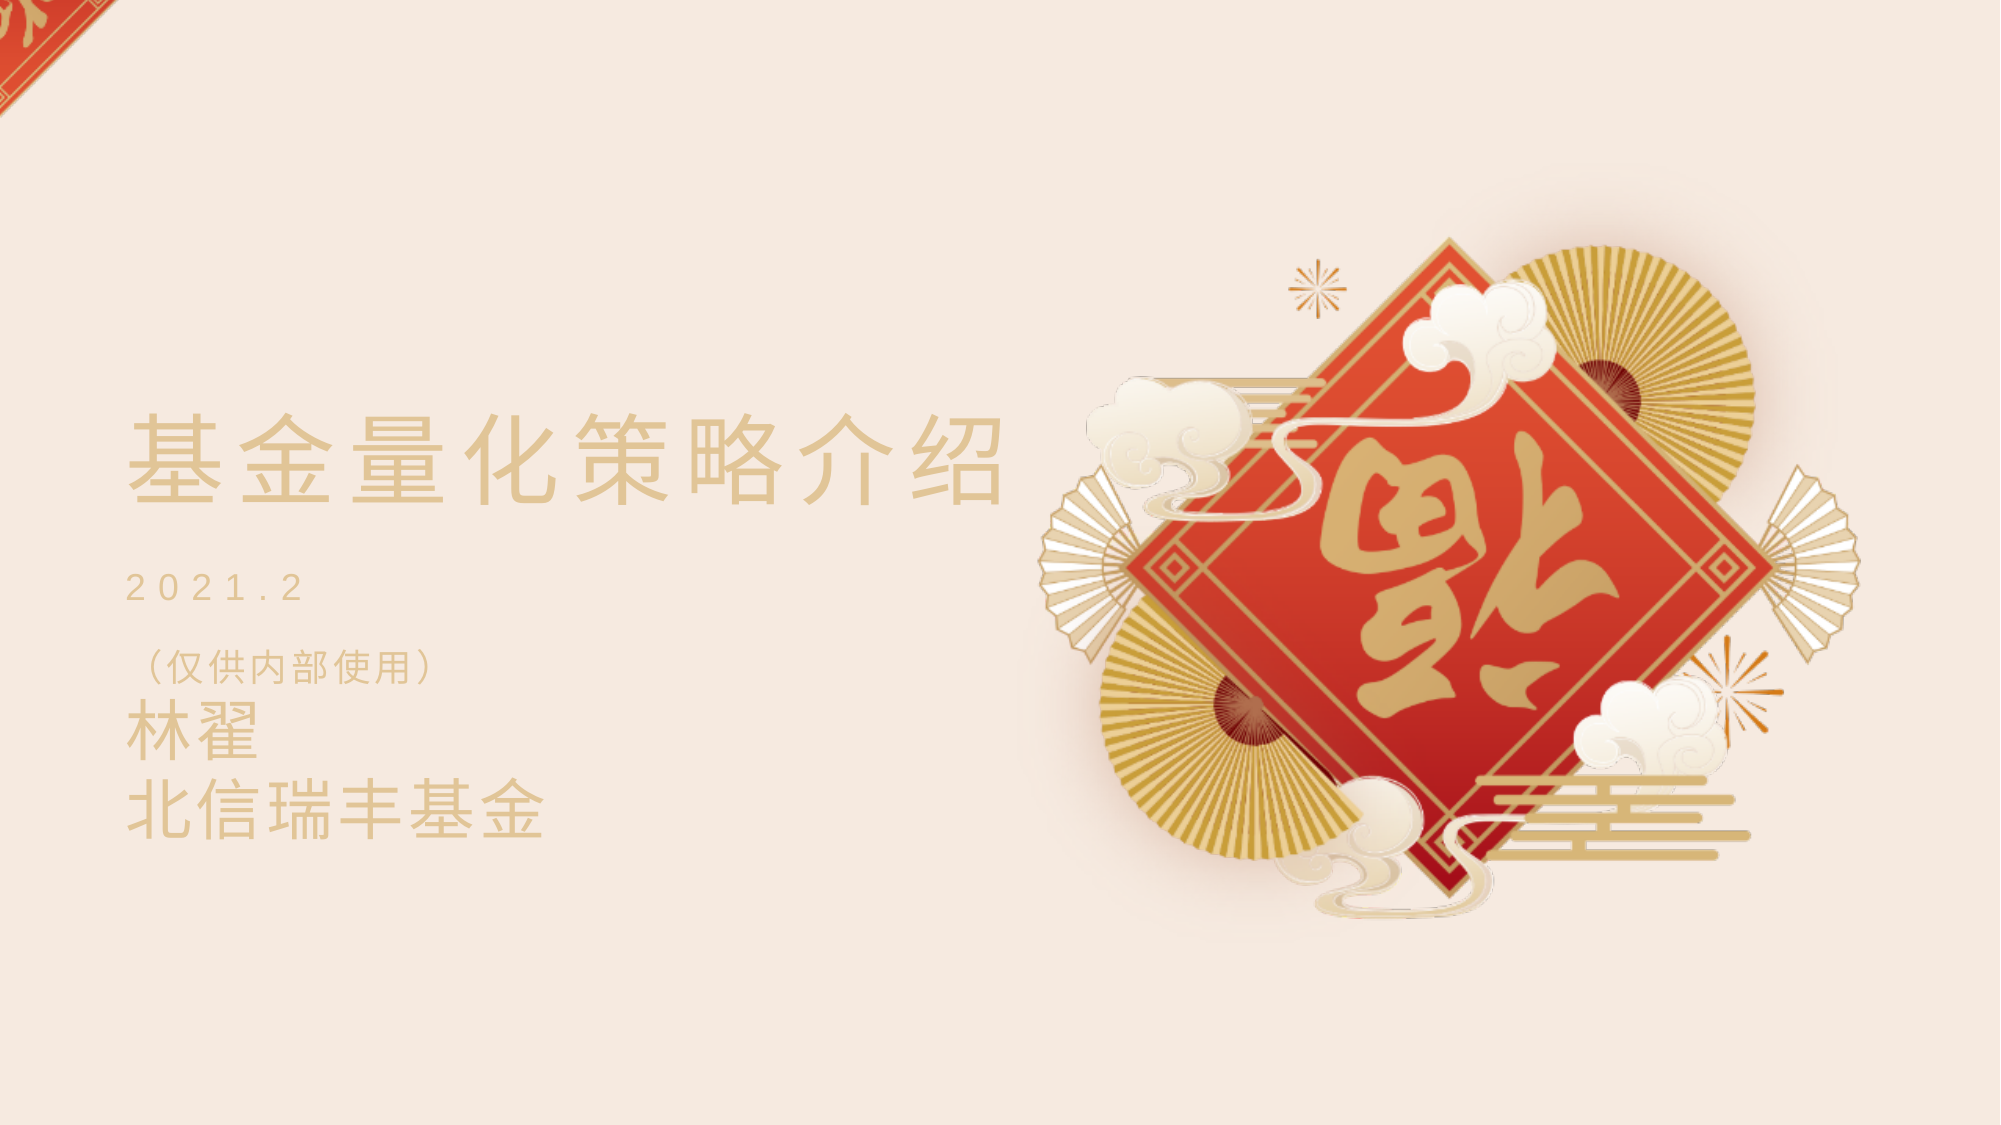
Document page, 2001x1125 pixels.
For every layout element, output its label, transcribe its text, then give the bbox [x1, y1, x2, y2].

subtitle （仅供内部使用） 林翟 北信瑞丰基金 [125, 643, 809, 746]
picture [999, 120, 1900, 1005]
title 基金量化策略介绍 2021.2 [125, 379, 1036, 627]
picture [0, 0, 119, 118]
